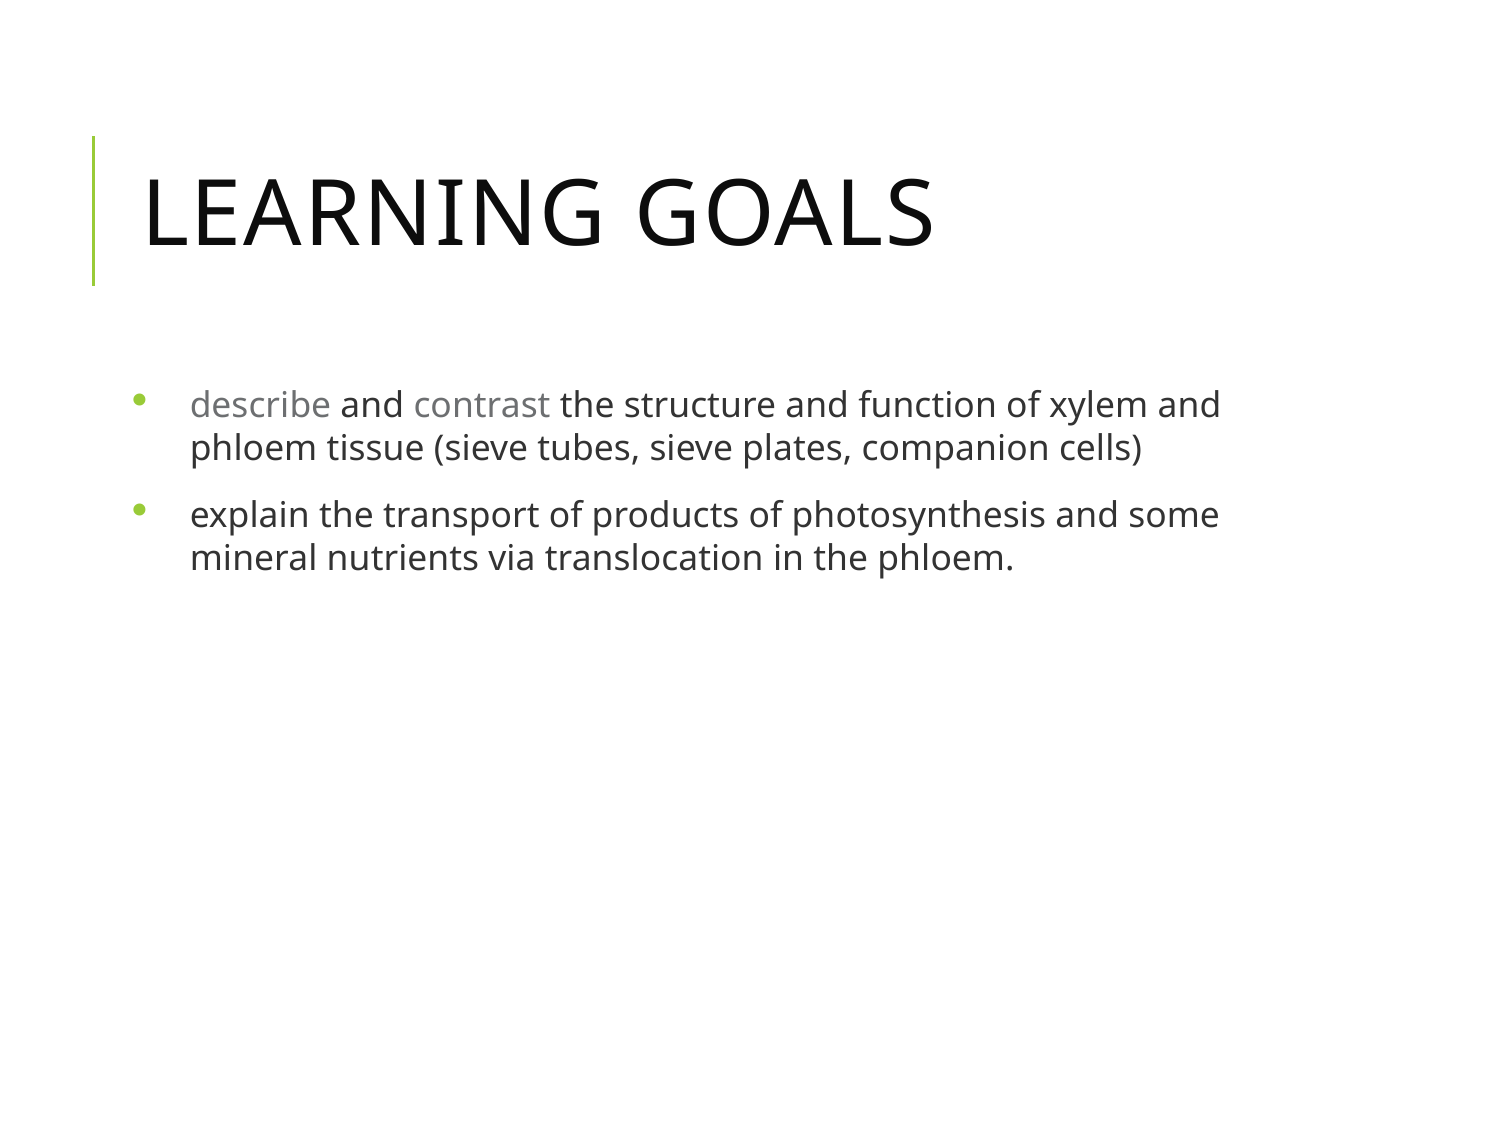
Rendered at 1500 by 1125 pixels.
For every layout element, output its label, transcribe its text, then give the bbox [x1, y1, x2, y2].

title Learning goals [126, 96, 1322, 342]
list describe and contrast the structure and function of xylem and phloem tissue (sieve tubes, sieve plates, companion cells) explain the transport of products of photosynthesis and some mineral nutrients via translocation in the phloem. [126, 375, 1322, 1035]
